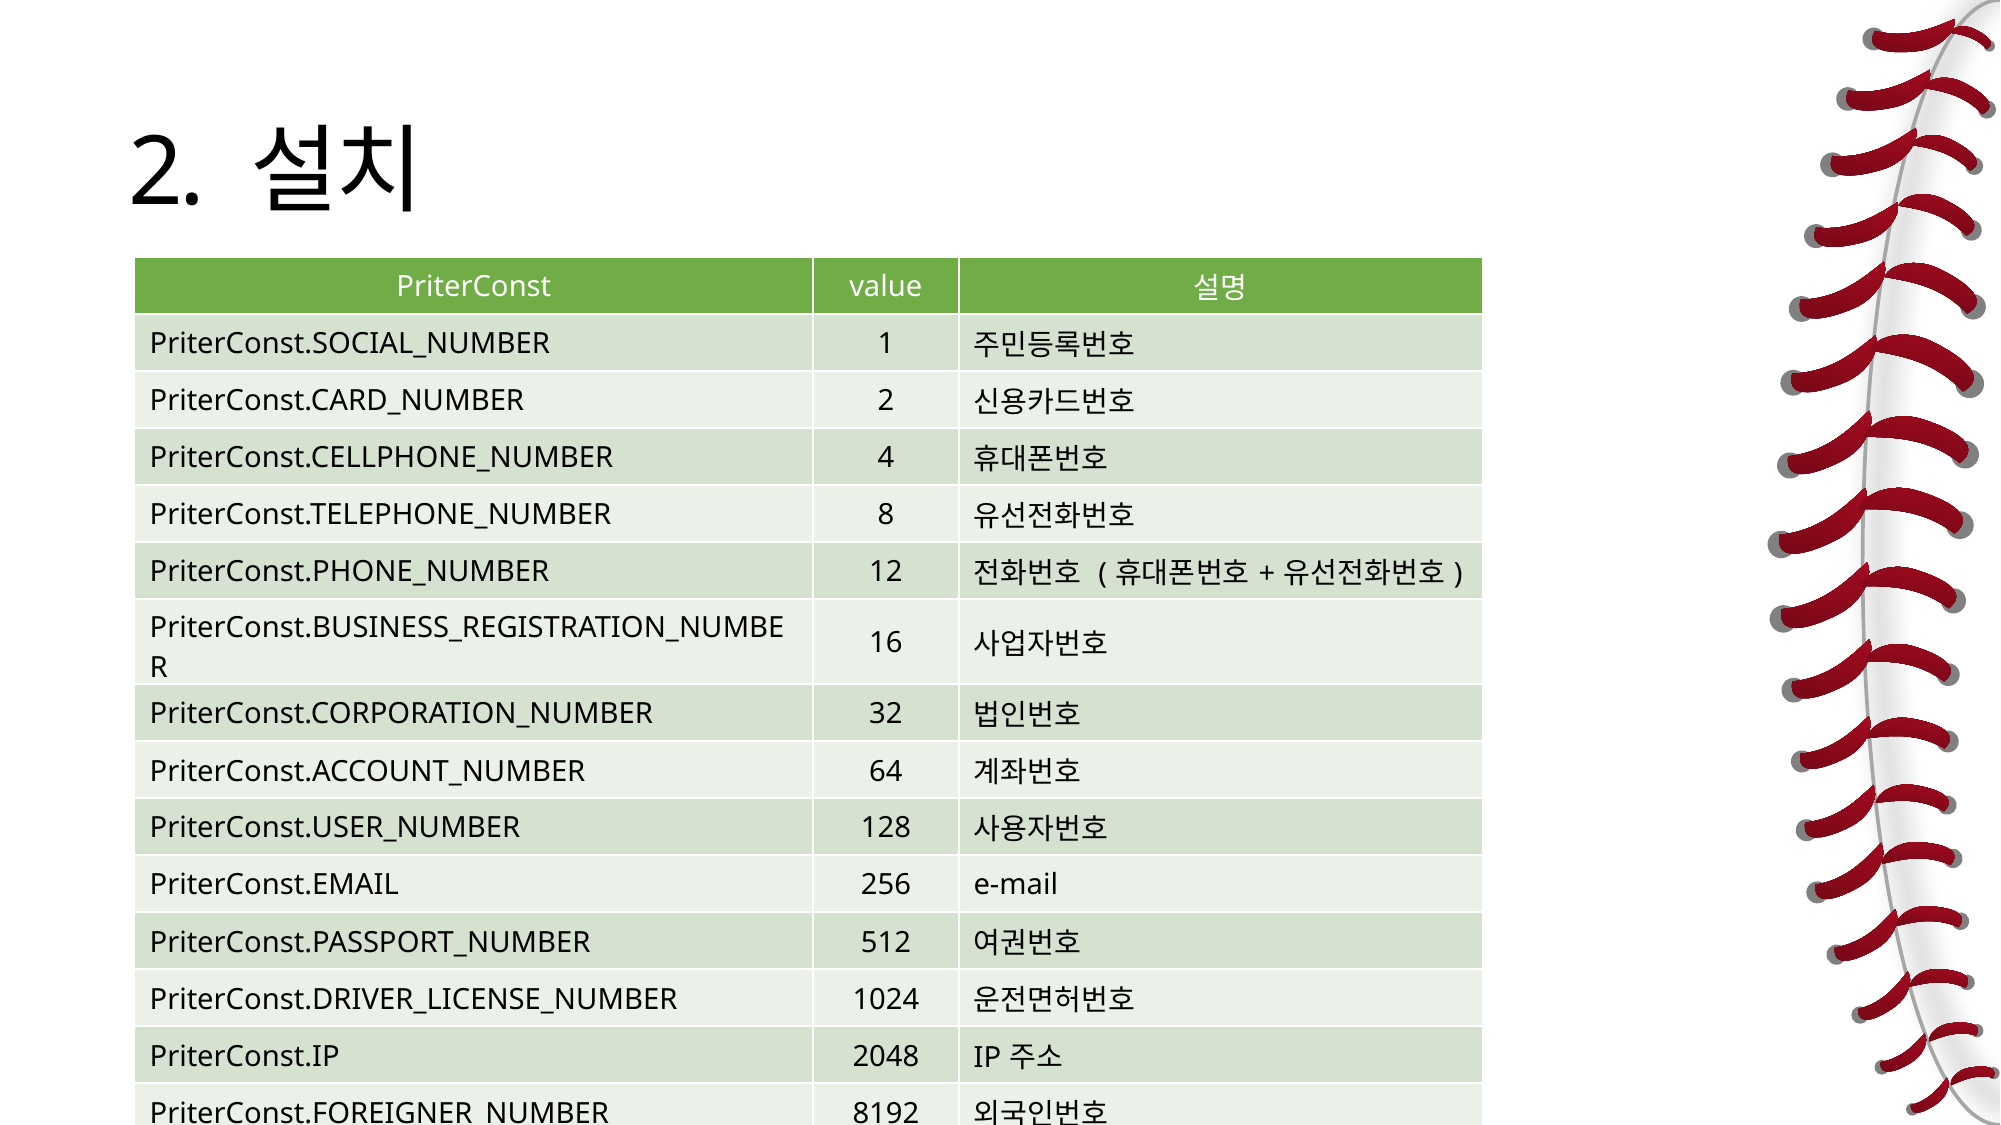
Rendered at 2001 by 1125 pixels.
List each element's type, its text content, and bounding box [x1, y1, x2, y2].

table_cell 주민등록번호 [960, 315, 1482, 370]
table_cell 12 [814, 543, 958, 598]
table_cell 1 [814, 315, 958, 370]
table_cell PriterConst.CARD_NUMBER [135, 372, 812, 427]
table_cell 사용자번호 [960, 799, 1482, 854]
table_cell 법인번호 [960, 685, 1482, 740]
table_cell 32 [814, 685, 958, 740]
table_cell 256 [814, 856, 958, 911]
table_cell PriterConst.CORPORATION_NUMBER [135, 685, 812, 740]
table_cell PriterConst.DRIVER_LICENSE_NUMBER [135, 970, 812, 1025]
table_cell PriterConst.PASSPORT_NUMBER [135, 913, 812, 968]
table_cell 4 [814, 429, 958, 484]
table_cell 유선전화번호 [960, 486, 1482, 541]
table_cell 휴대폰번호 [960, 429, 1482, 484]
table_cell 계좌번호 [960, 742, 1482, 797]
table_header PriterConst [135, 258, 812, 313]
table_cell PriterConst.TELEPHONE_NUMBER [135, 486, 812, 541]
table_cell PriterConst.CELLPHONE_NUMBER [135, 429, 812, 484]
table_cell 여권번호 [960, 913, 1482, 968]
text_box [1769, 0, 2000, 1125]
table_cell PriterConst.BUSINESS_REGISTRATION_NUMBER [135, 600, 812, 683]
table_cell 사업자번호 [960, 600, 1482, 683]
table_cell PriterConst.IP [135, 1027, 812, 1082]
table_cell 운전면허번호 [960, 970, 1482, 1025]
table_cell e-mail [960, 856, 1482, 911]
table_cell PriterConst.ACCOUNT_NUMBER [135, 742, 812, 797]
table_cell PriterConst.EMAIL [135, 856, 812, 911]
table_cell 2048 [814, 1027, 958, 1082]
text_box 2. 설치 [113, 101, 951, 232]
table_cell 16 [814, 600, 958, 683]
table_cell PriterConst.FOREIGNER_NUMBER [135, 1084, 812, 1125]
table_header value [814, 258, 958, 313]
table_cell PriterConst.USER_NUMBER [135, 799, 812, 854]
table_cell PriterConst.PHONE_NUMBER [135, 543, 812, 598]
table_cell 외국인번호 [960, 1084, 1482, 1125]
table_header 설명 [960, 258, 1482, 313]
table_cell 8 [814, 486, 958, 541]
table_cell 1024 [814, 970, 958, 1025]
table_cell 신용카드번호 [960, 372, 1482, 427]
table_cell 64 [814, 742, 958, 797]
table_cell PriterConst.SOCIAL_NUMBER [135, 315, 812, 370]
table_cell 2 [814, 372, 958, 427]
table_cell 128 [814, 799, 958, 854]
table_cell IP주소 [960, 1027, 1482, 1082]
table_cell 8192 [814, 1084, 958, 1125]
table_cell 전화번호 (휴대폰번호+유선전화번호) [960, 543, 1482, 598]
table_cell 512 [814, 913, 958, 968]
